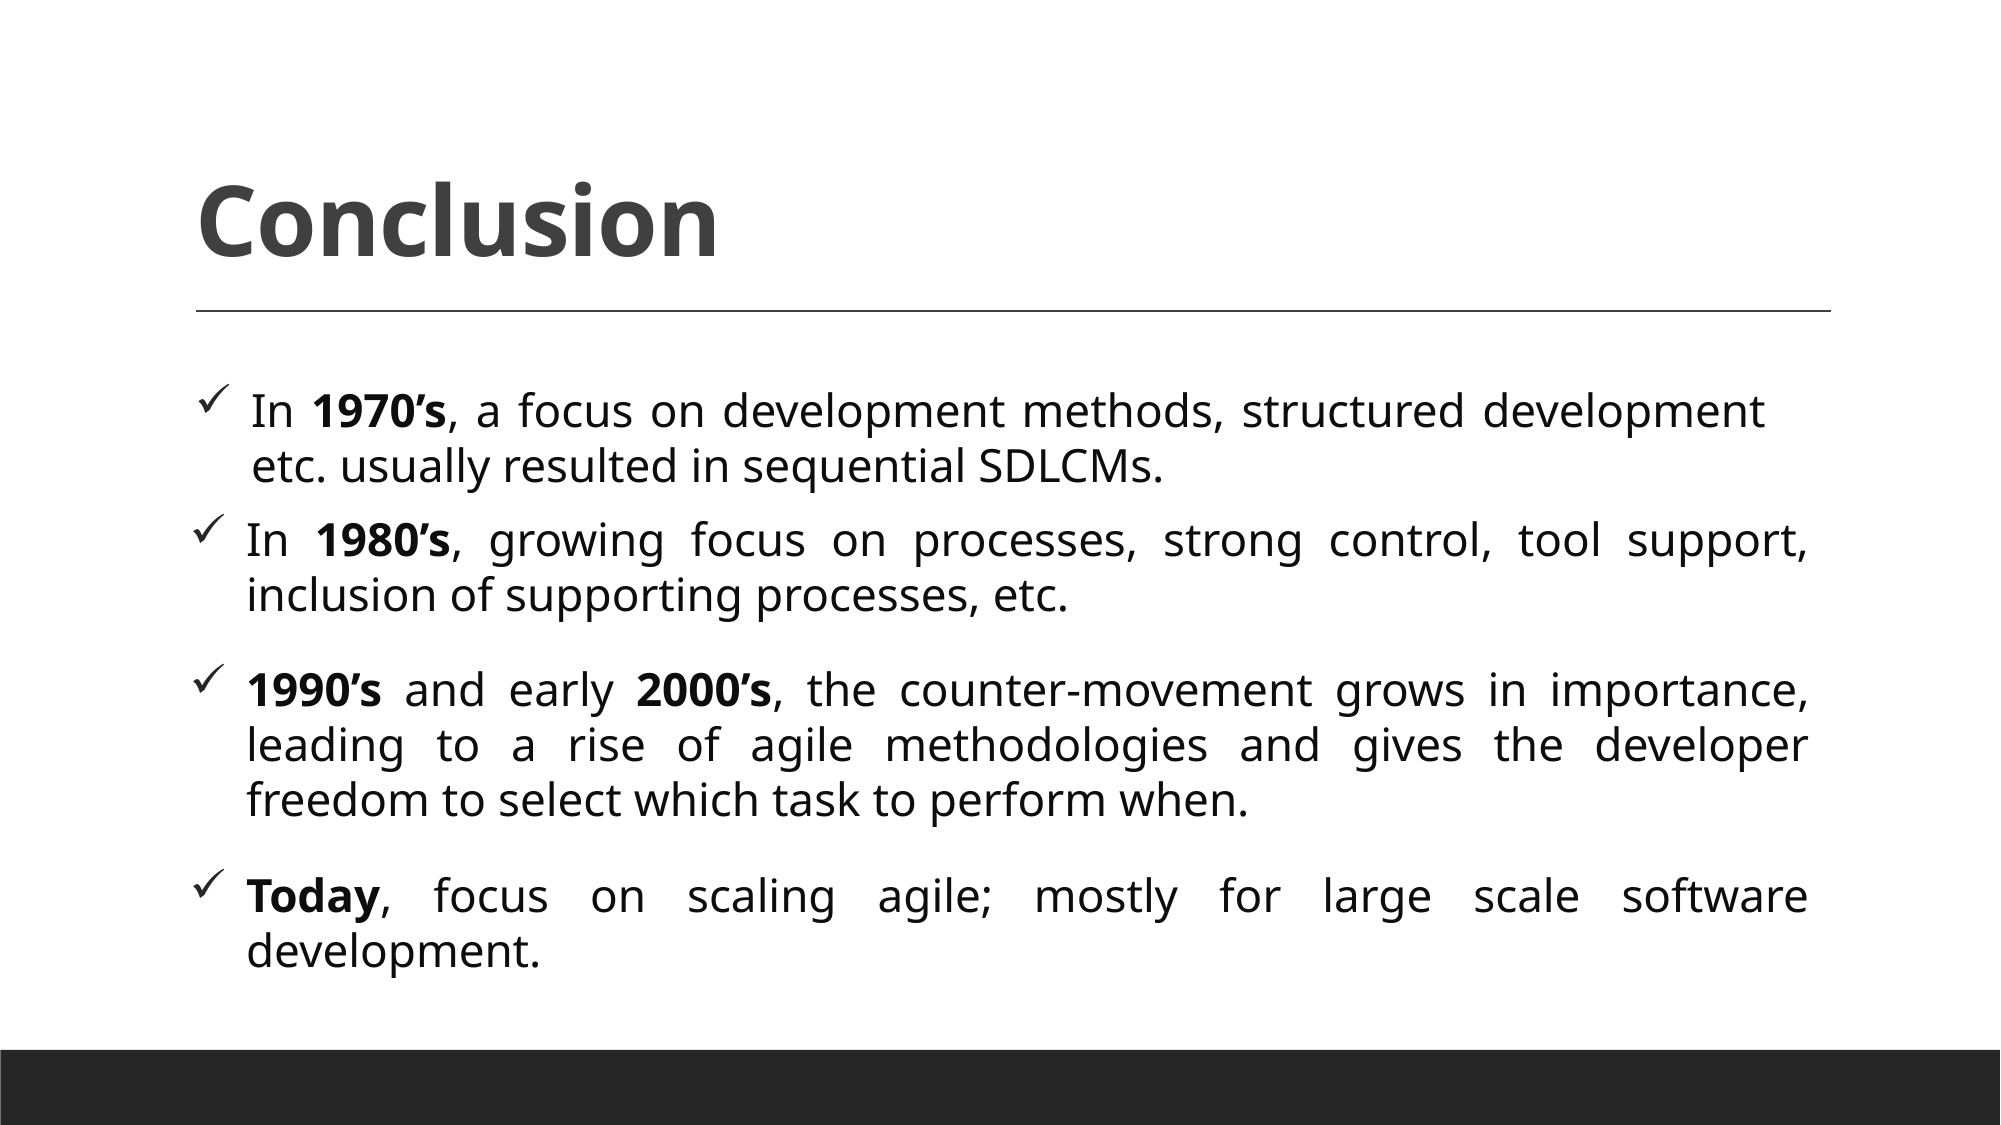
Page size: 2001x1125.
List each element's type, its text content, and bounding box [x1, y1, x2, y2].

text_box In 1970’s, a focus on development methods, structured development etc. usually resulted in sequential SDLCMs. [179, 374, 1830, 499]
text_box Today, focus on scaling agile; mostly for large scale software development. [174, 859, 1825, 984]
text_box In 1980’s, growing focus on processes, strong control, tool support, inclusion of supporting processes, etc. [174, 503, 1825, 629]
title Conclusion [180, 139, 1830, 285]
text_box 1990’s and early 2000’s, the counter-movement grows in importance, leading to a rise of agile methodologies and gives the developer freedom to select which task to perform when. [174, 653, 1825, 834]
